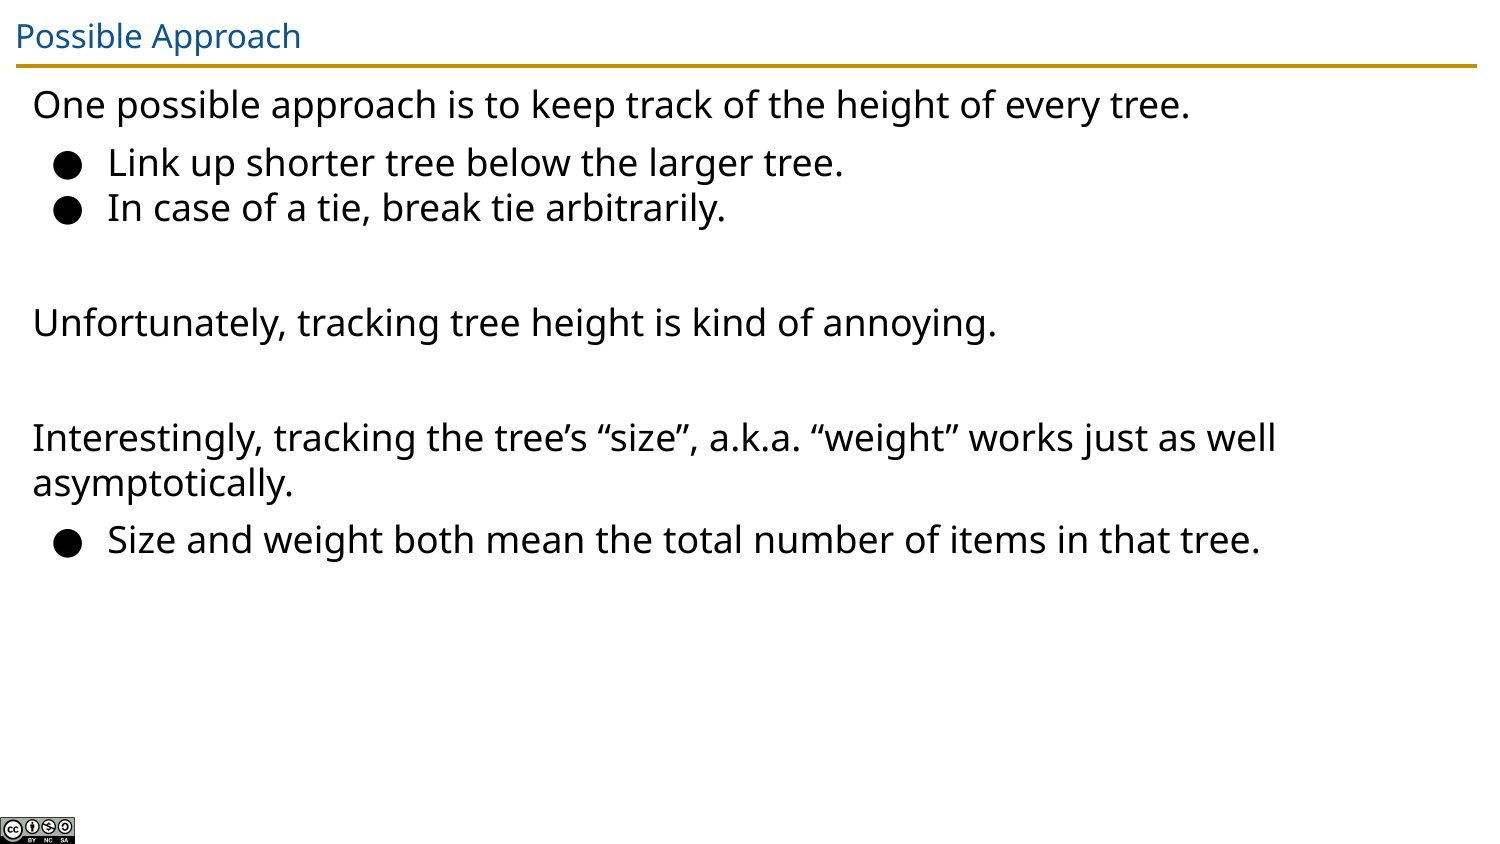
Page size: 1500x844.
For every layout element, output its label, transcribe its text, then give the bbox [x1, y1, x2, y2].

list One possible approach is to keep track of the height of every tree. Link up shorter tree below the larger tree. In case of a tie, break tie arbitrarily. Unfortunately, tracking tree height is kind of annoying. Interestingly, tracking the tree’s “size”, a.k.a. “weight” works just as well asymptotically. Size and weight both mean the total number of items in that tree. [17, 65, 1416, 627]
picture [0, 817, 75, 844]
title Possible Approach [0, 0, 1398, 65]
